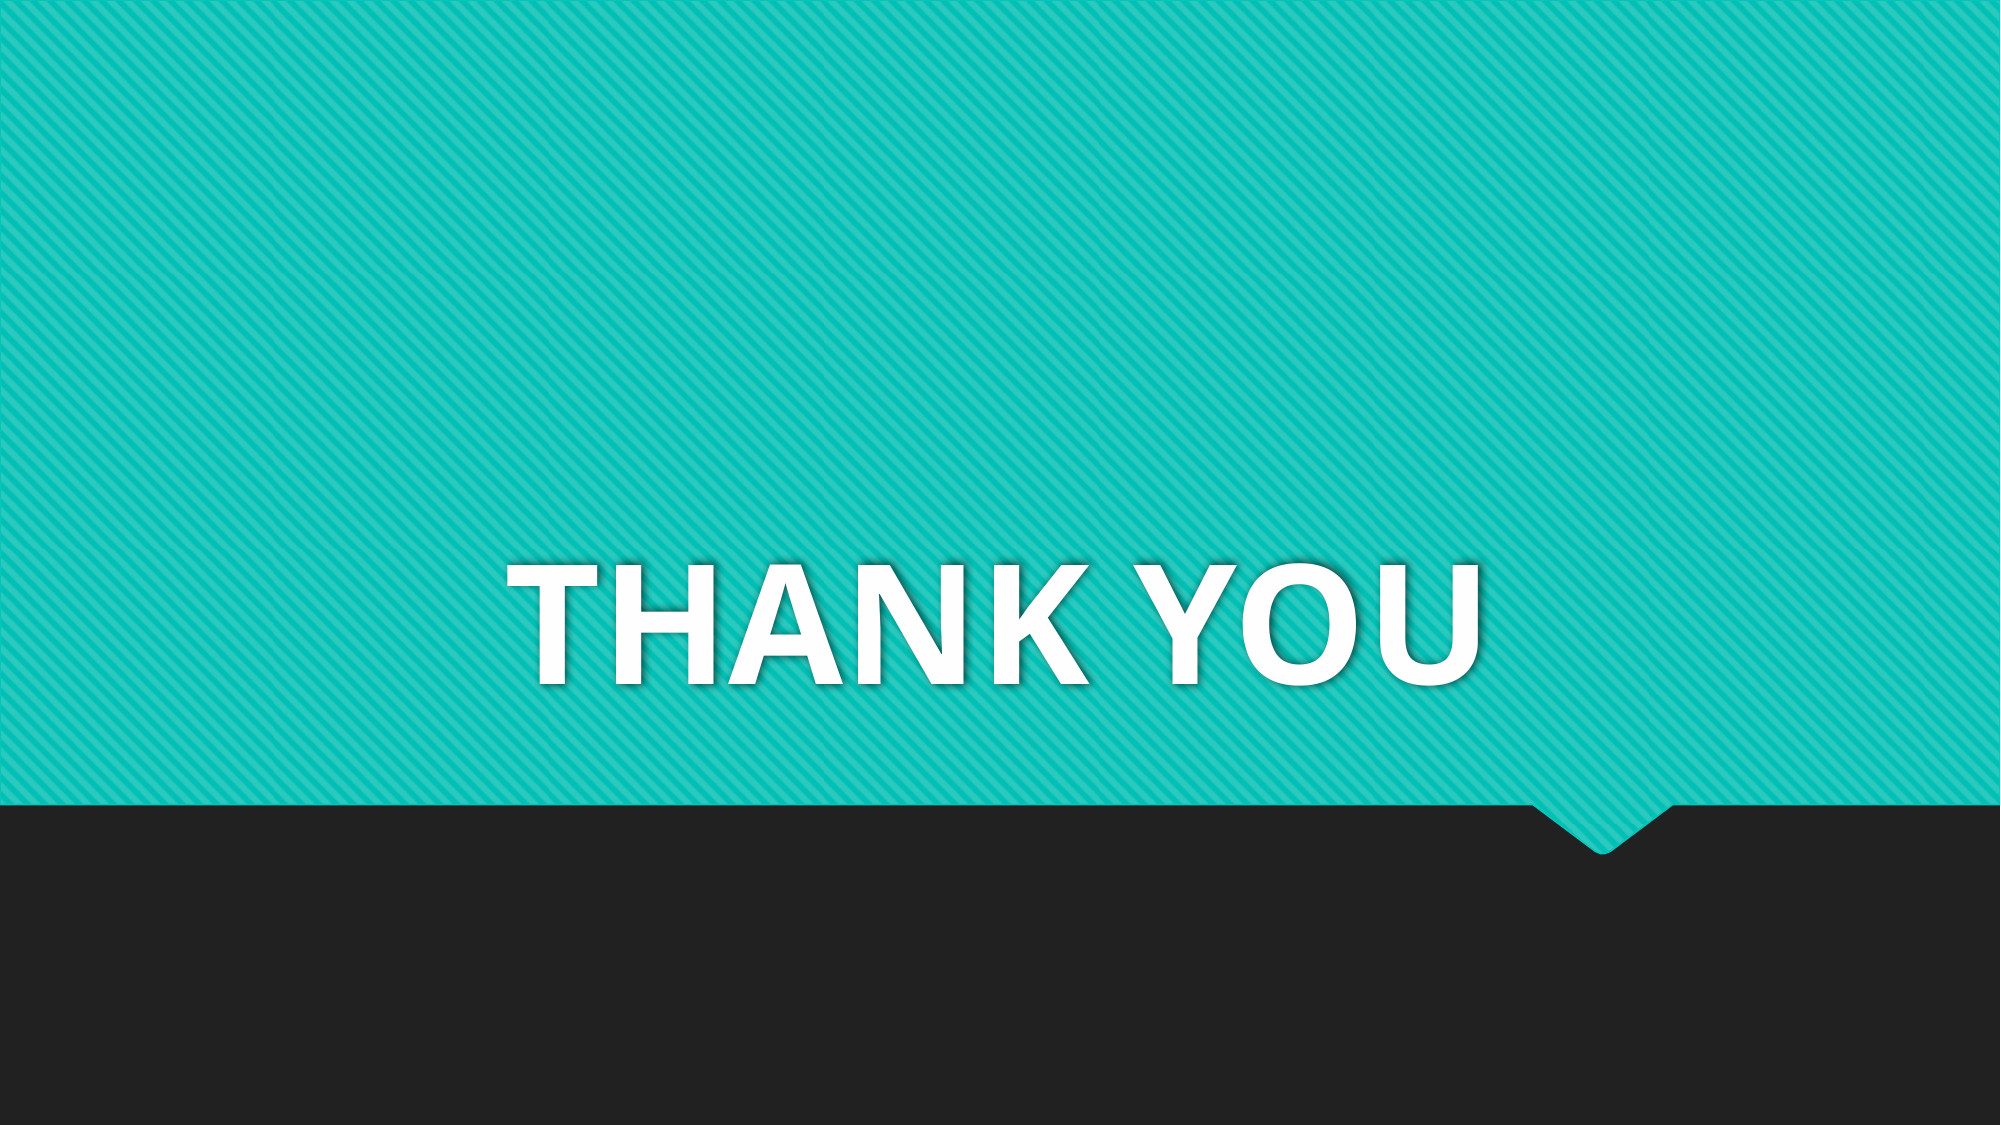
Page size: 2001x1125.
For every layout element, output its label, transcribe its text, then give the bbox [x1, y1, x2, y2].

title THANK YOU [132, 484, 1866, 726]
